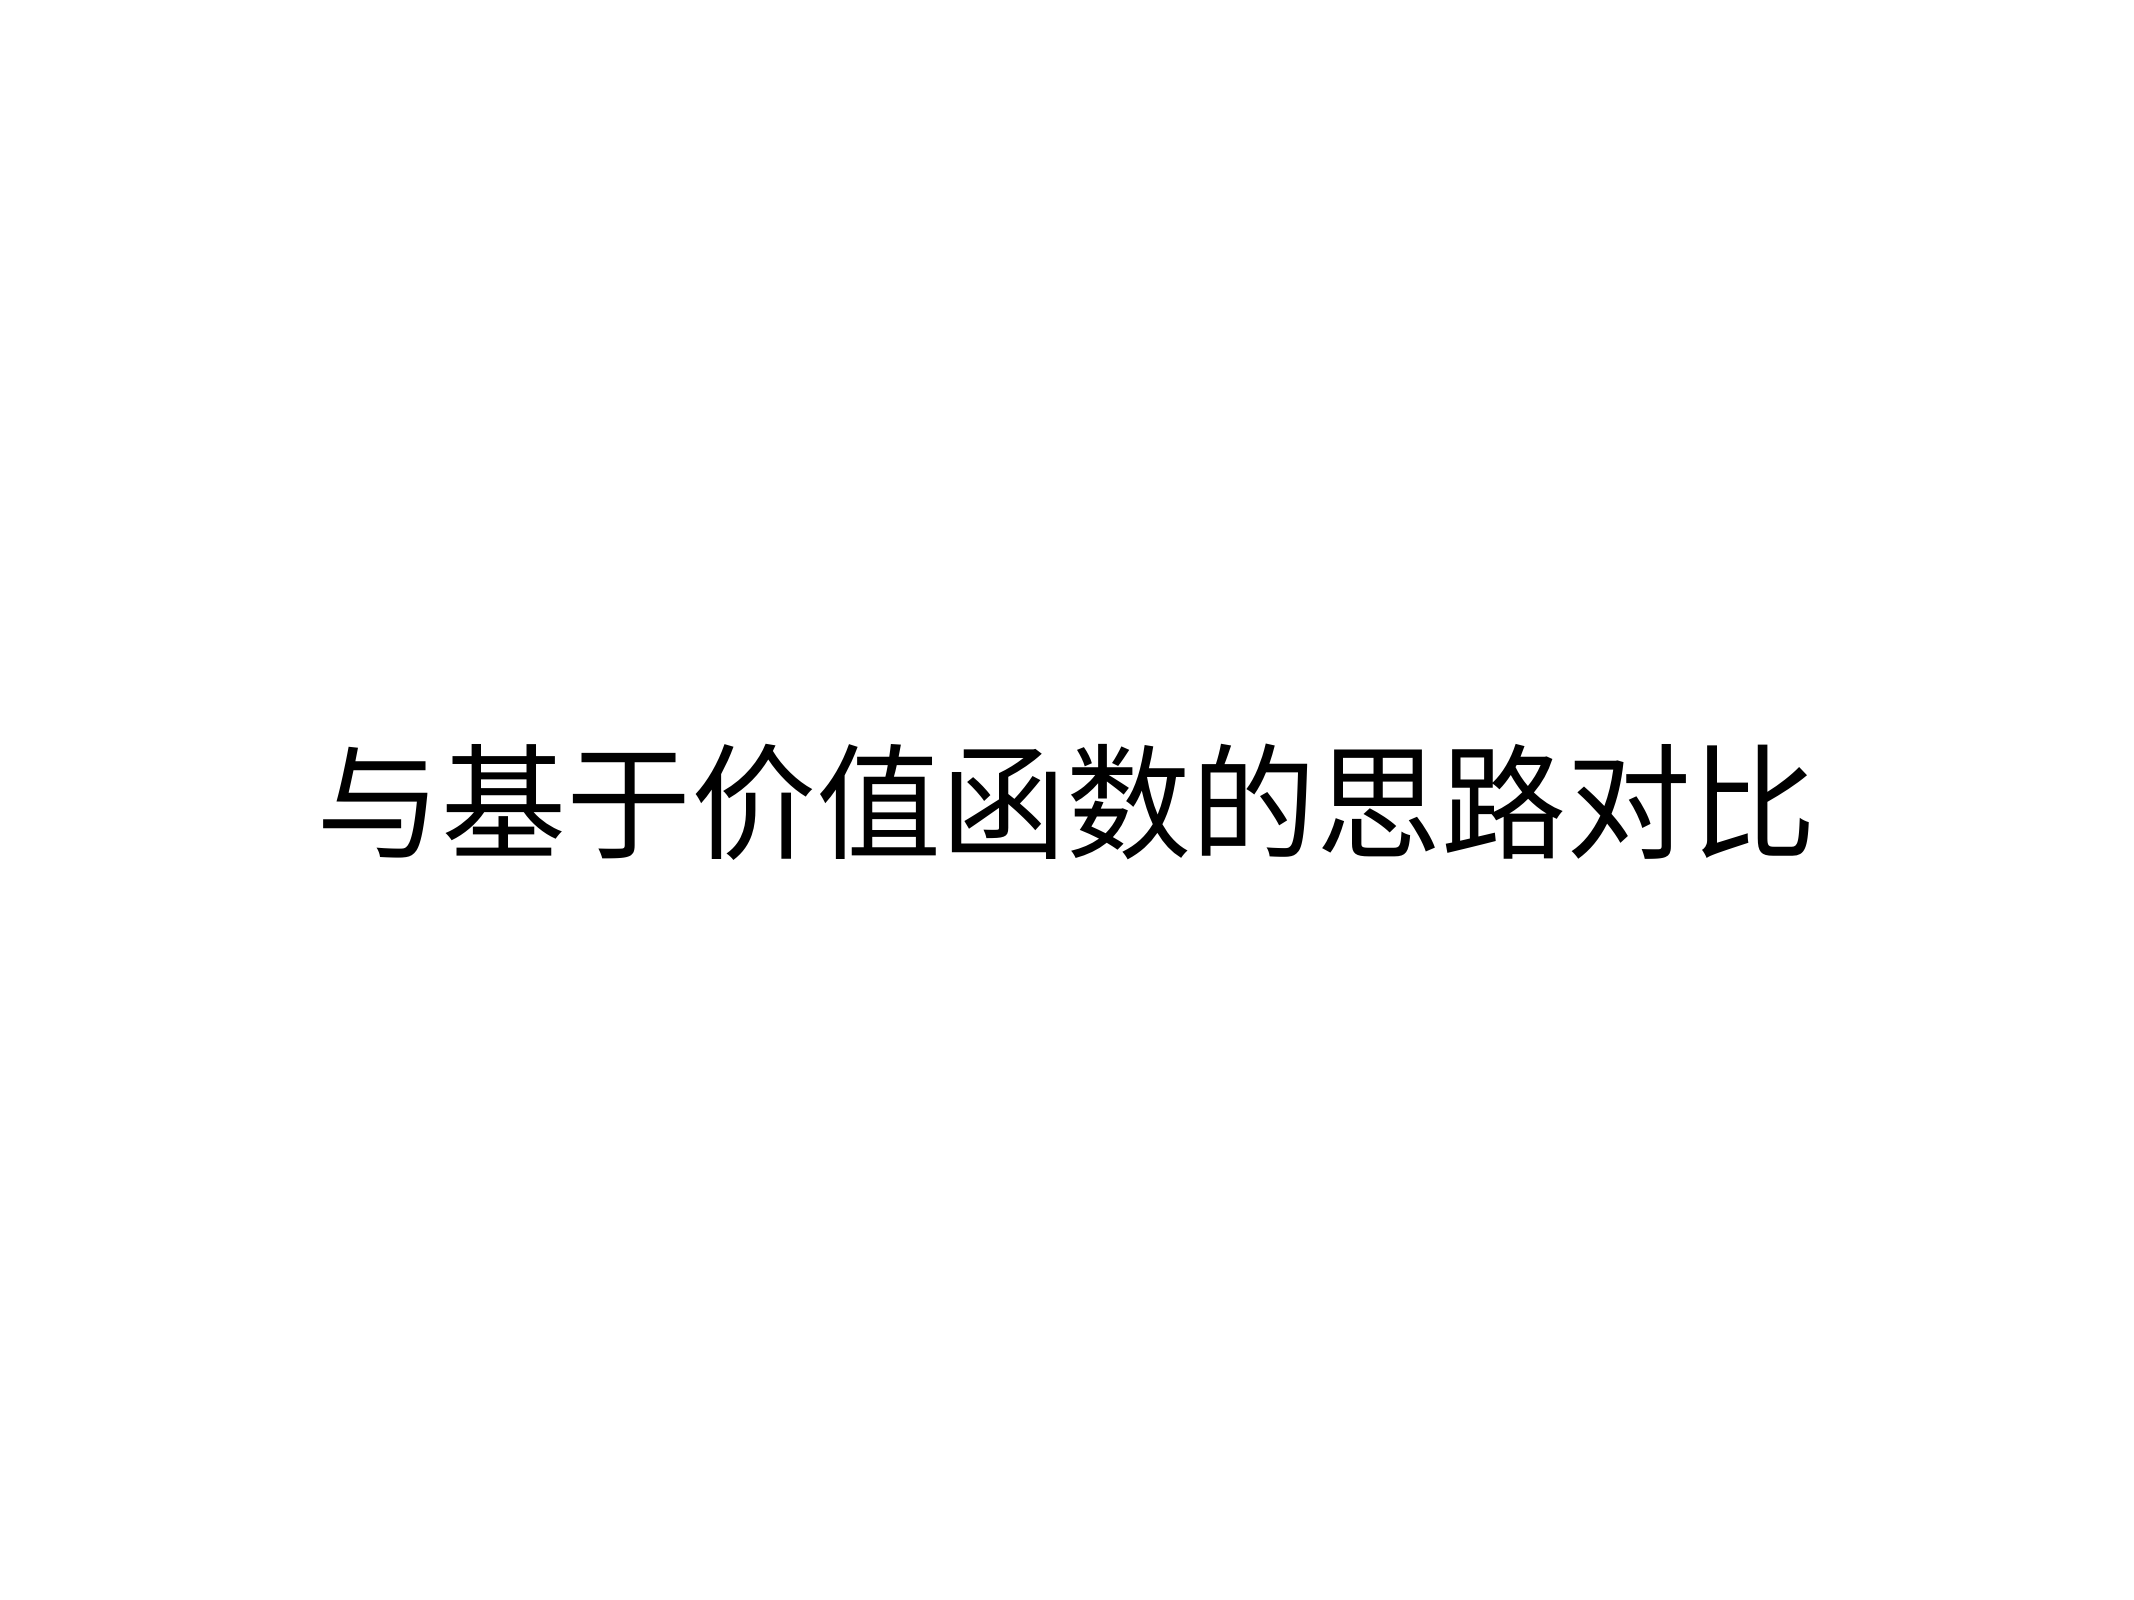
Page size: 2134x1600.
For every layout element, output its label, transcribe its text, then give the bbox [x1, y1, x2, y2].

title 与基于价值函数的思路对比 [207, 528, 1926, 1072]
